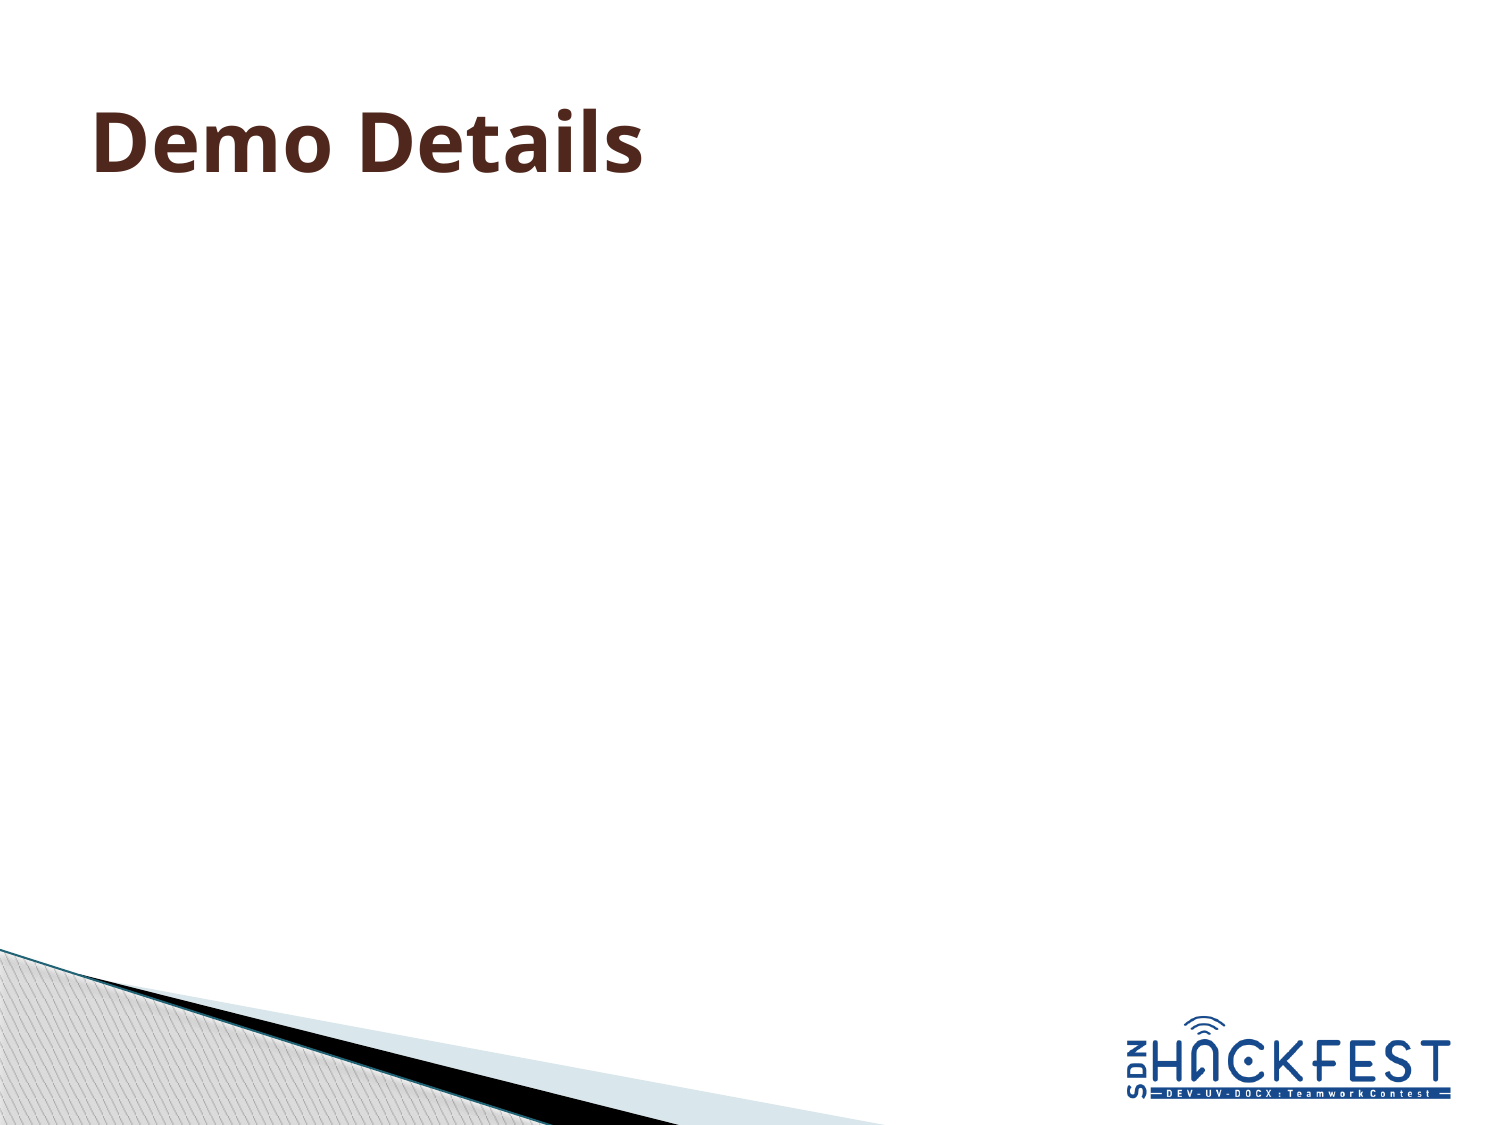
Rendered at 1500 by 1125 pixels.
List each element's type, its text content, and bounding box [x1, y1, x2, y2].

picture [1089, 999, 1500, 1125]
title Demo Details [75, 45, 1425, 233]
